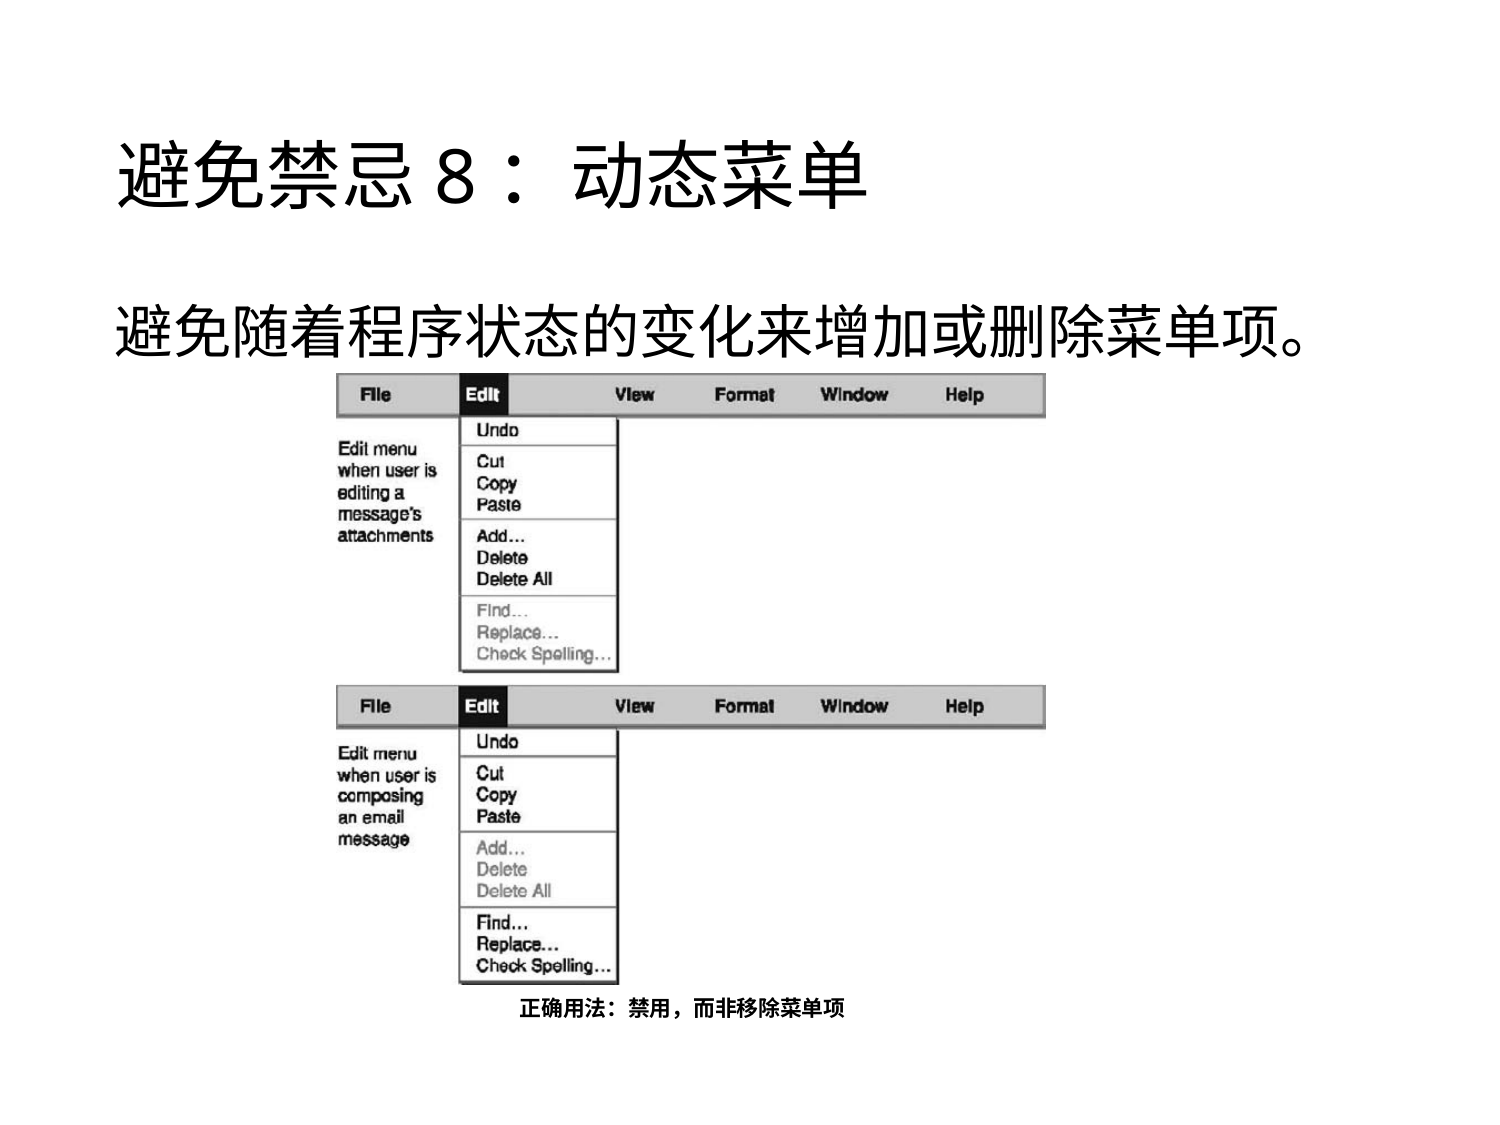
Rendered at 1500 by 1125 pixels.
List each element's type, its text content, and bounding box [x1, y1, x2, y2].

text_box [336, 373, 1046, 1030]
text_box 避免随着程序状态的变化来增加或删除菜单项。 [99, 287, 1450, 1030]
text_box 避免禁忌8：动态菜单 [101, 114, 1452, 233]
